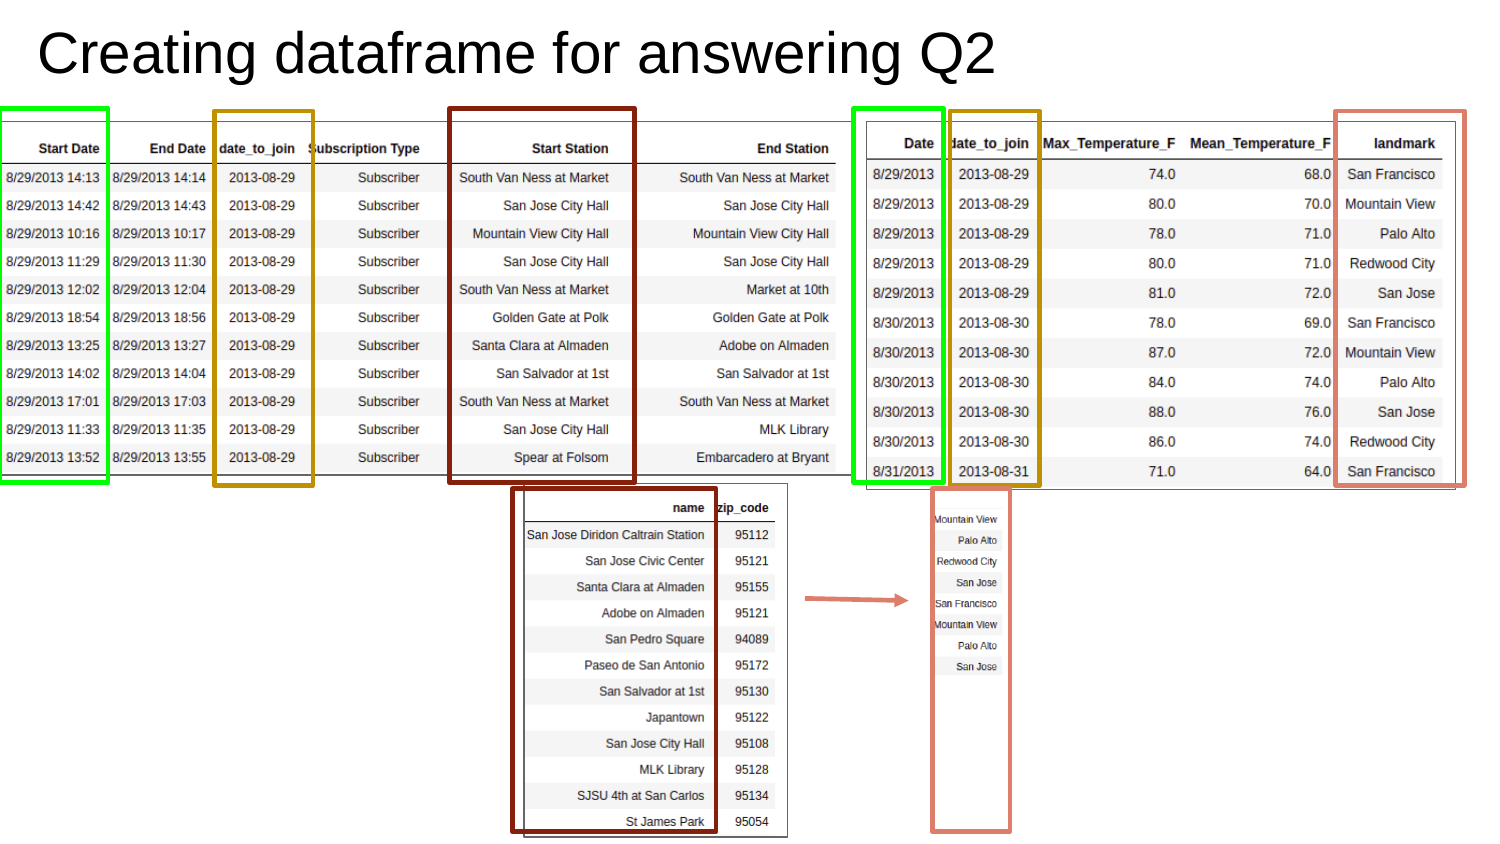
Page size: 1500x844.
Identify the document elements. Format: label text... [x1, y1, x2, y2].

text_box [932, 682, 1010, 832]
text_box [214, 111, 313, 120]
picture [524, 483, 788, 837]
text_box [950, 111, 1040, 120]
text_box [853, 108, 944, 483]
text_box [1335, 111, 1465, 486]
text_box [512, 488, 519, 832]
text_box [449, 108, 635, 120]
picture [0, 121, 855, 475]
picture [867, 121, 1455, 489]
picture [931, 507, 1011, 675]
text_box [932, 497, 1010, 507]
text_box [0, 108, 108, 120]
title Creating dataframe for answering Q2 [22, 0, 1421, 94]
